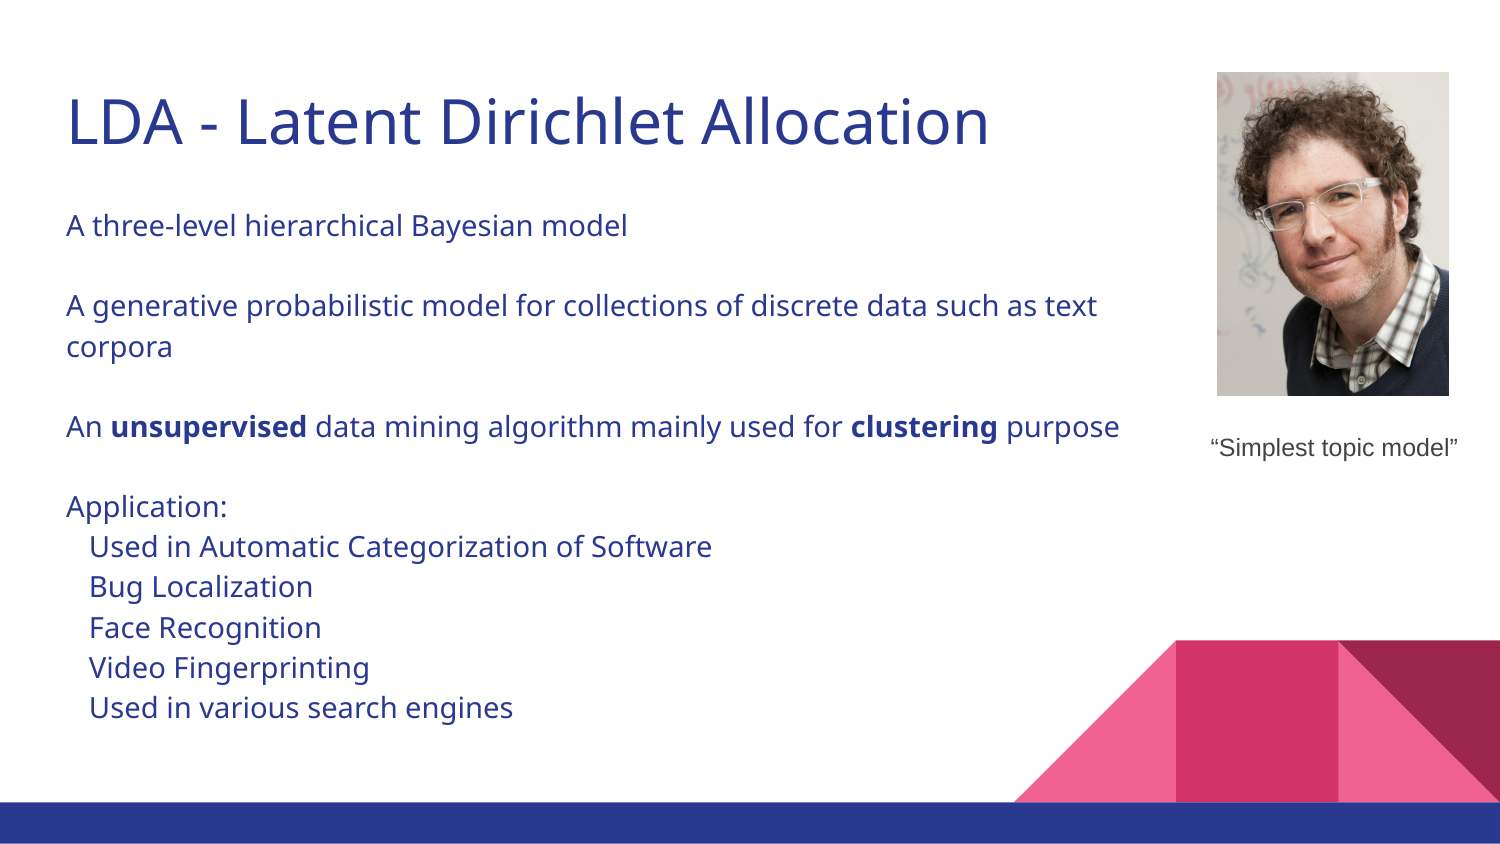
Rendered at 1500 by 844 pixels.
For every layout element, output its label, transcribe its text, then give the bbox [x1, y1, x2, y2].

title LDA - Latent Dirichlet Allocation [51, 67, 1449, 167]
picture [1217, 72, 1450, 396]
list A three-level hierarchical Bayesian model A generative probabilistic model for collections of discrete data such as text corpora An unsupervised data mining algorithm mainly used for clustering purpose Application: Used in Automatic Categorization of Software Bug Localization Face Recognition Video Fingerprinting Used in various search engines [51, 187, 1179, 748]
text_box “Simplest topic model” [1195, 411, 1486, 488]
